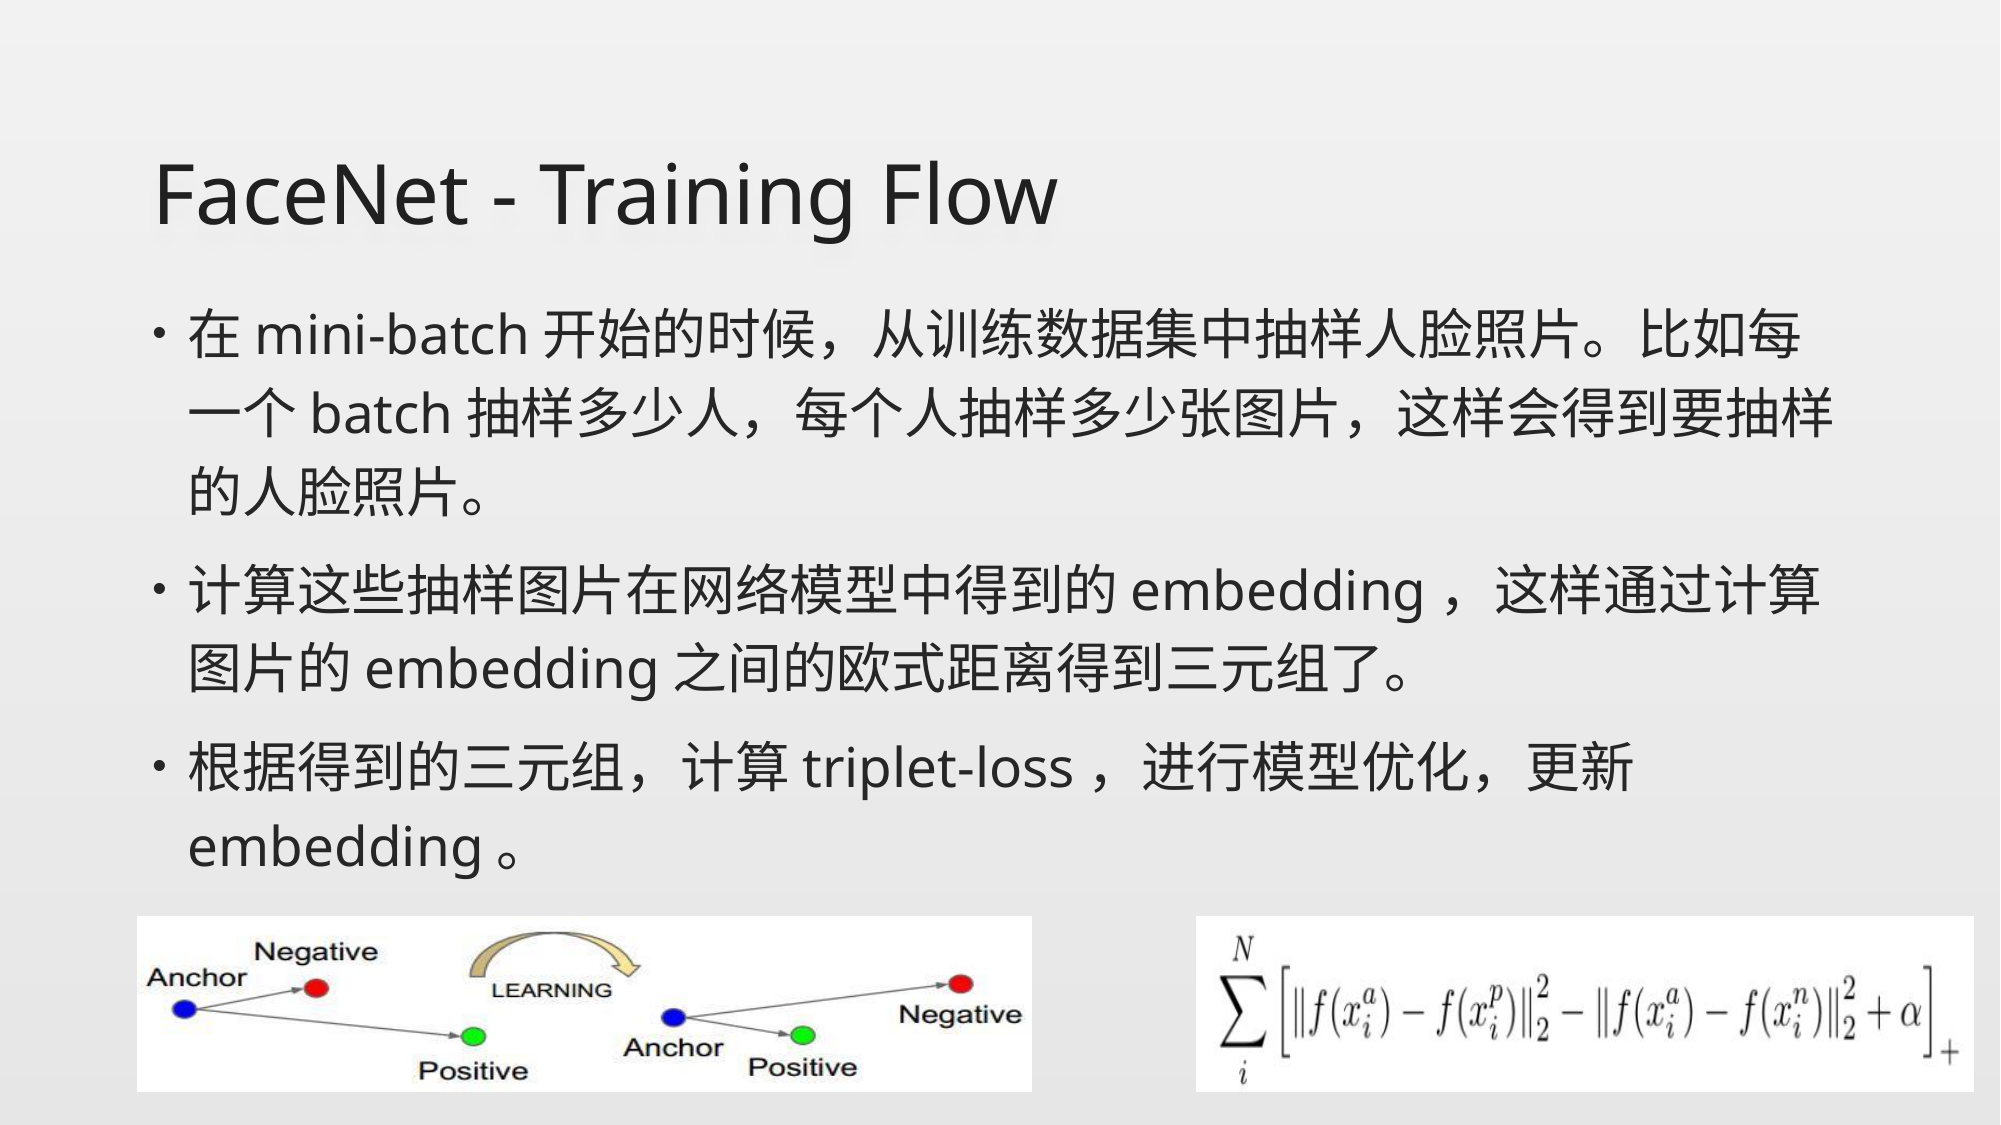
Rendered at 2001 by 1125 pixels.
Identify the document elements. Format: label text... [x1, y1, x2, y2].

list 在mini-batch开始的时候，从训练数据集中抽样人脸照片。比如每一个batch抽样多少人，每个人抽样多少张图片，这样会得到要抽样的人脸照片。 计算这些抽样图片在网络模型中得到的embedding，这样通过计算图片的embedding之间的欧式距离得到三元组了。 根据得到的三元组，计算triplet-loss，进行模型优化，更新embedding。 [137, 279, 1863, 888]
picture [137, 916, 1032, 1092]
picture [1196, 916, 1974, 1092]
title FaceNet - Training Flow [137, 32, 1863, 250]
